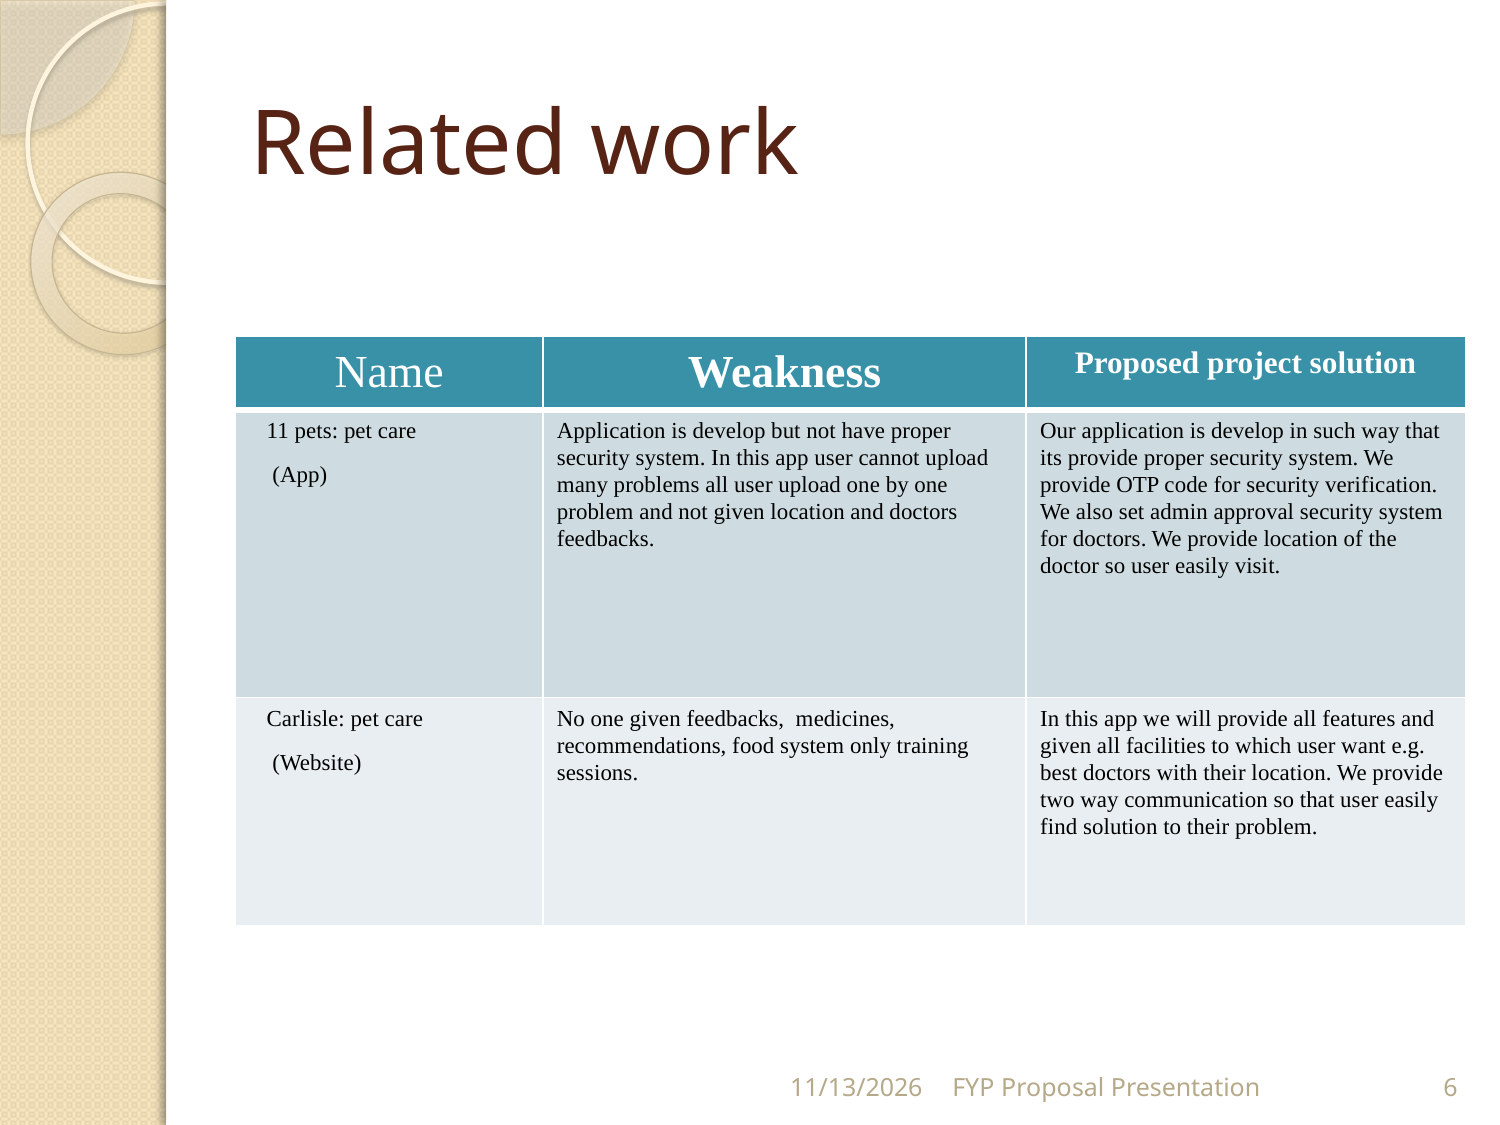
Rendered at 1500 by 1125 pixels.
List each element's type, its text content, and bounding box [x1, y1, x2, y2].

table_cell In this app we will provide all features and given all facilities to which user want e.g. best doctors with their location. We provide two way communication so that user easily find solution to their problem. [1027, 698, 1465, 925]
table_header Name [236, 337, 542, 407]
table_cell Our application is develop in such way that its provide proper security system. We provide OTP code for security verification. We also set admin approval security system for doctors. We provide location of the doctor so user easily visit. [1027, 413, 1465, 697]
table_cell 11 pets: pet care (App) [236, 413, 542, 697]
table_cell No one given feedbacks, medicines, recommendations, food system only training sessions. [544, 698, 1025, 925]
table_header Proposed project solution [1027, 337, 1465, 407]
title Related work [235, 45, 1466, 233]
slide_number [587, 1034, 937, 1113]
table_cell Application is develop but not have proper security system. In this app user cannot upload many problems all user upload one by one problem and not given location and doctors feedbacks. [544, 413, 1025, 697]
table_header Weakness [544, 337, 1025, 407]
table_cell Carlisle: pet care (Website) [236, 698, 542, 925]
footer FYP Proposal Presentation [937, 1034, 1413, 1113]
slide_number 6 [1413, 1034, 1488, 1113]
